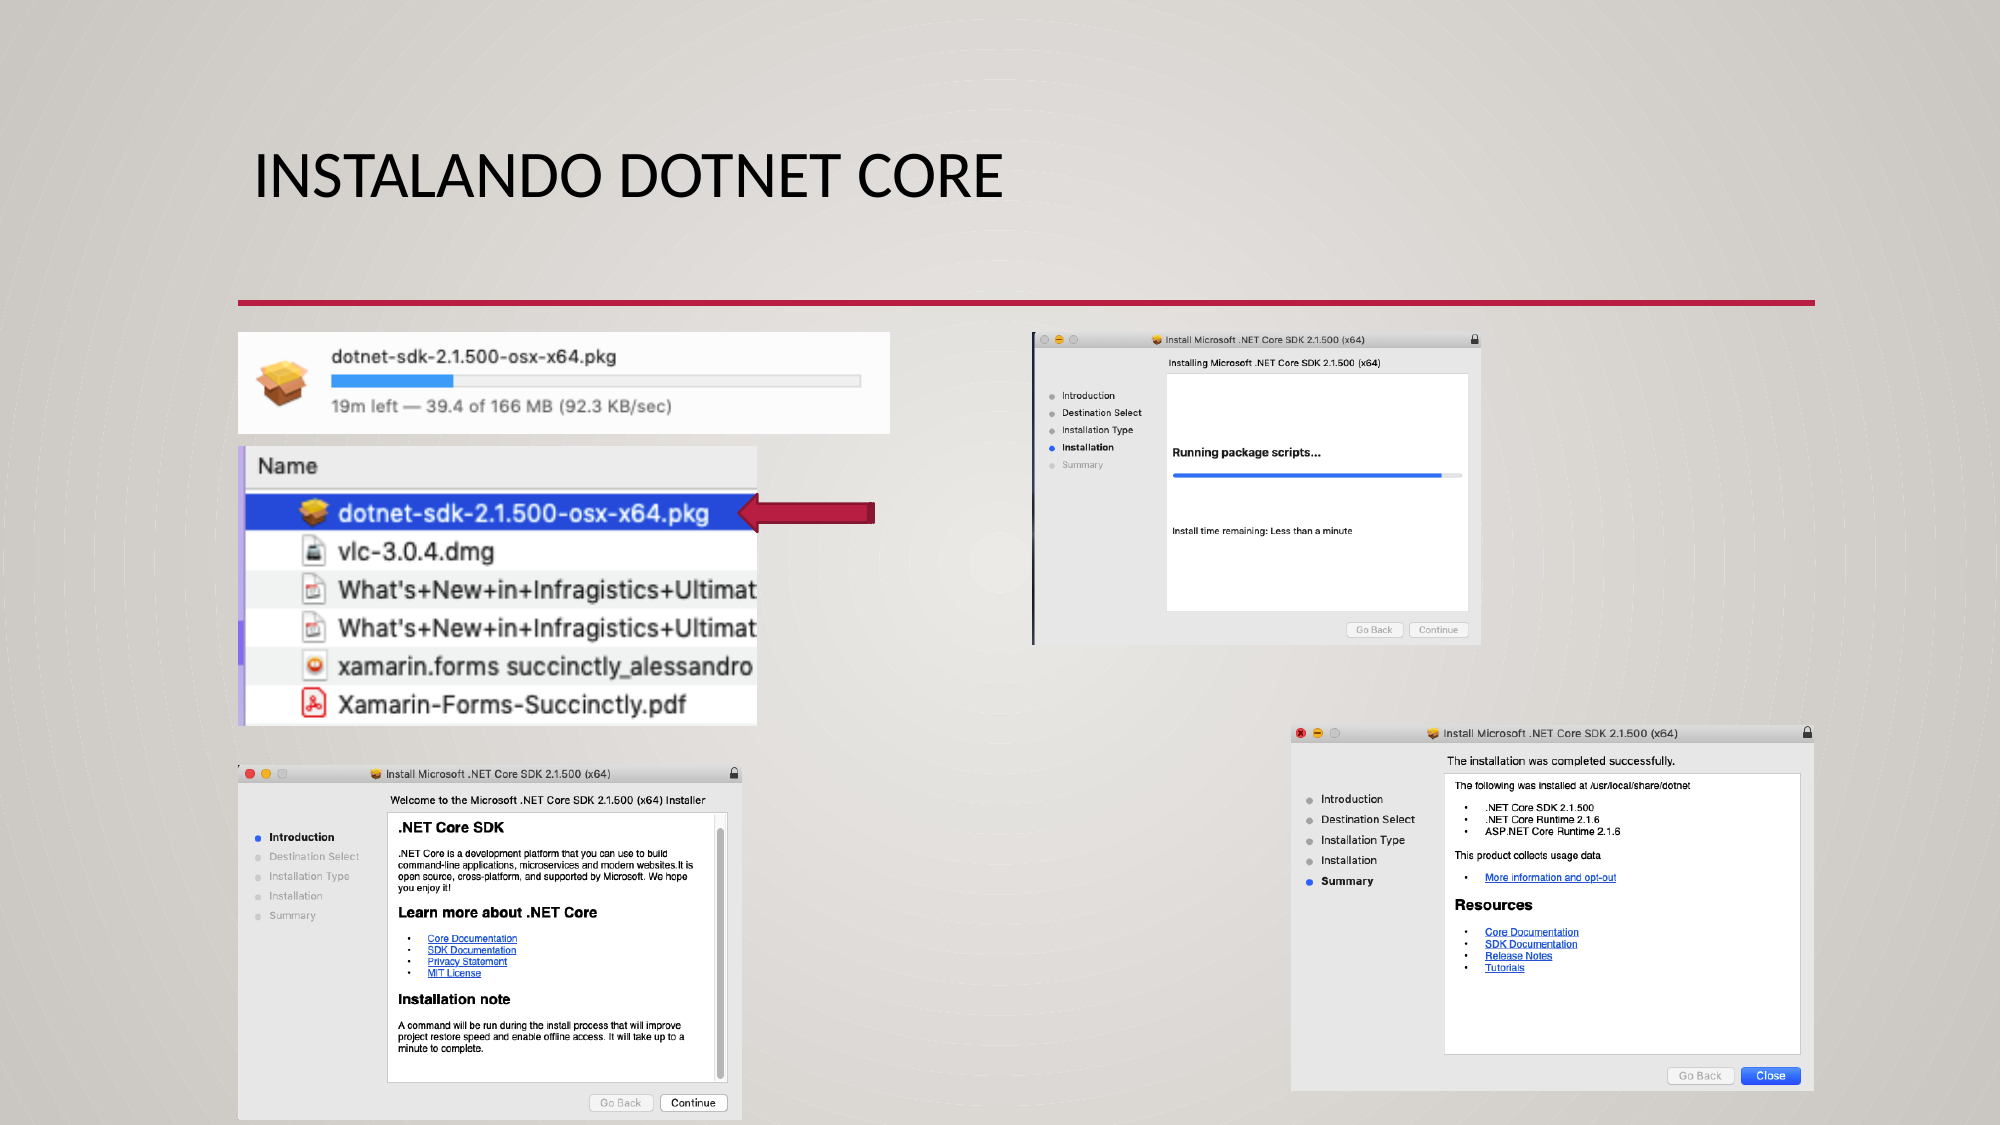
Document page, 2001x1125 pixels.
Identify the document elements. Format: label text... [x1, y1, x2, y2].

text_box [757, 492, 875, 534]
picture [237, 765, 742, 1120]
picture [237, 331, 891, 434]
title Instalando dotnet core [238, 131, 1814, 305]
picture [1290, 725, 1814, 1091]
picture [237, 445, 757, 726]
picture [1032, 331, 1481, 645]
